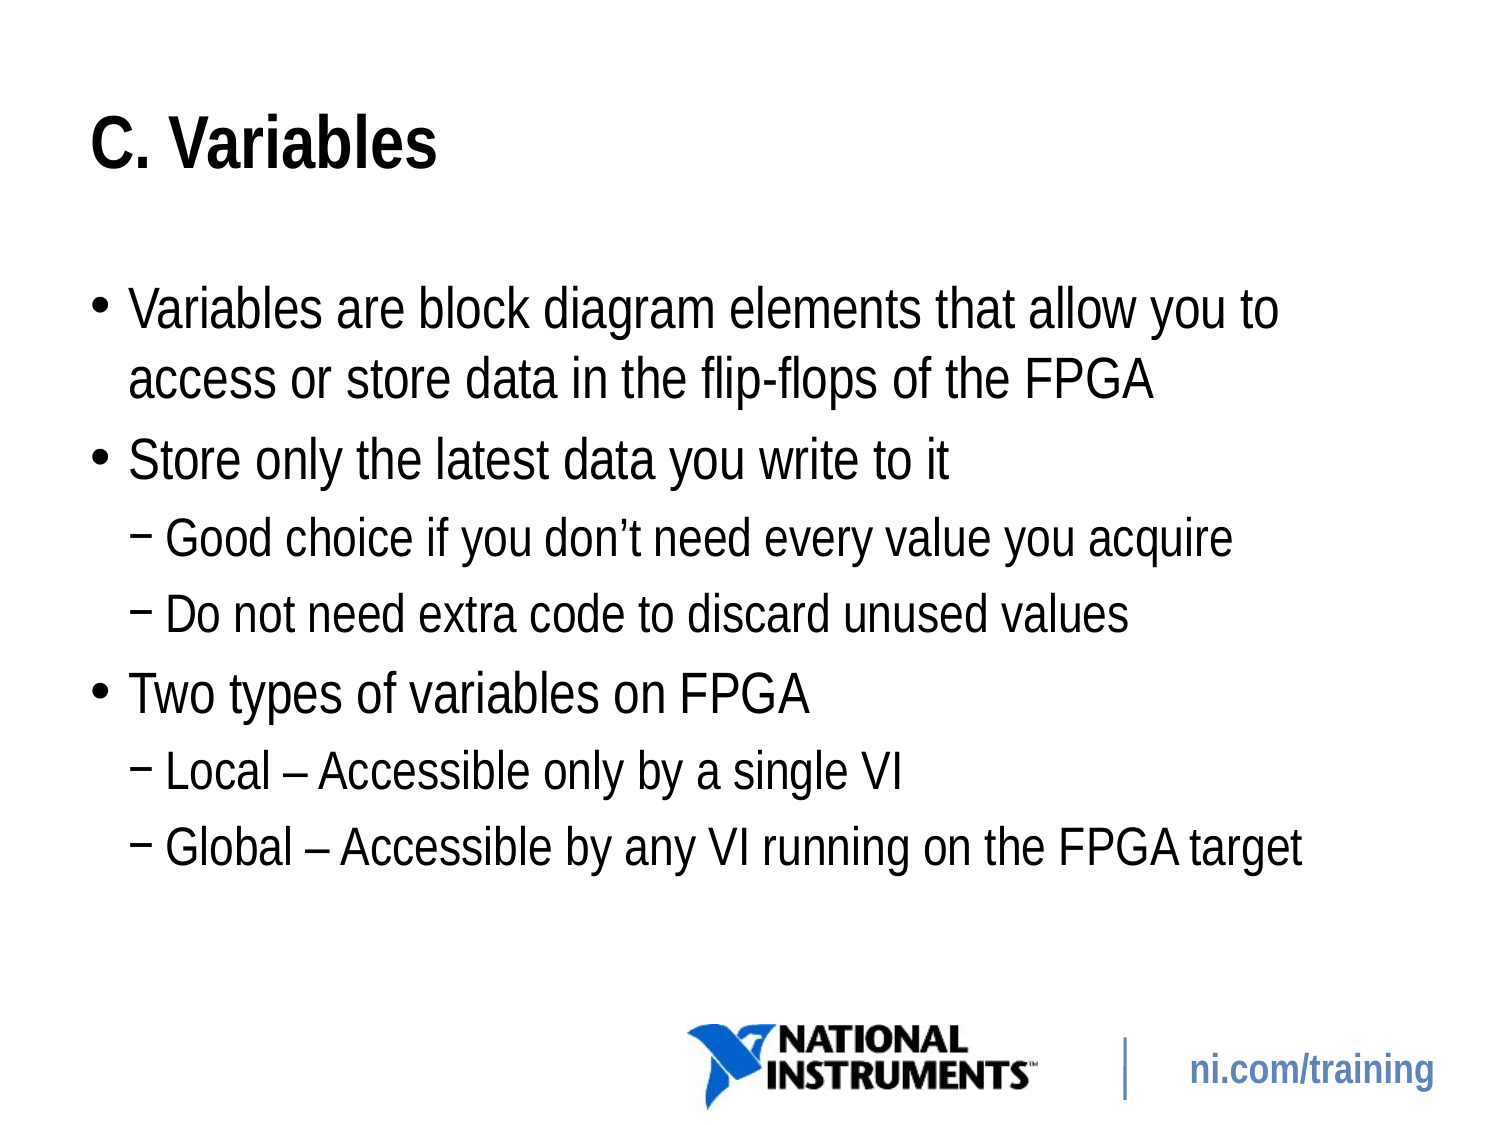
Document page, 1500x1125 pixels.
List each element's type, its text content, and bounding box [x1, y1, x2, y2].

picture [687, 1024, 1038, 1110]
title C. Variables [75, 45, 1425, 233]
list Variables are block diagram elements that allow you to access or store data in the flip-flops of the FPGA Store only the latest data you write to it Good choice if you don’t need every value you acquire Do not need extra code to discard unused values Two types of variables on FPGA Local – Accessible only by a single VI Global – Accessible by any VI running on the FPGA target [75, 262, 1425, 975]
